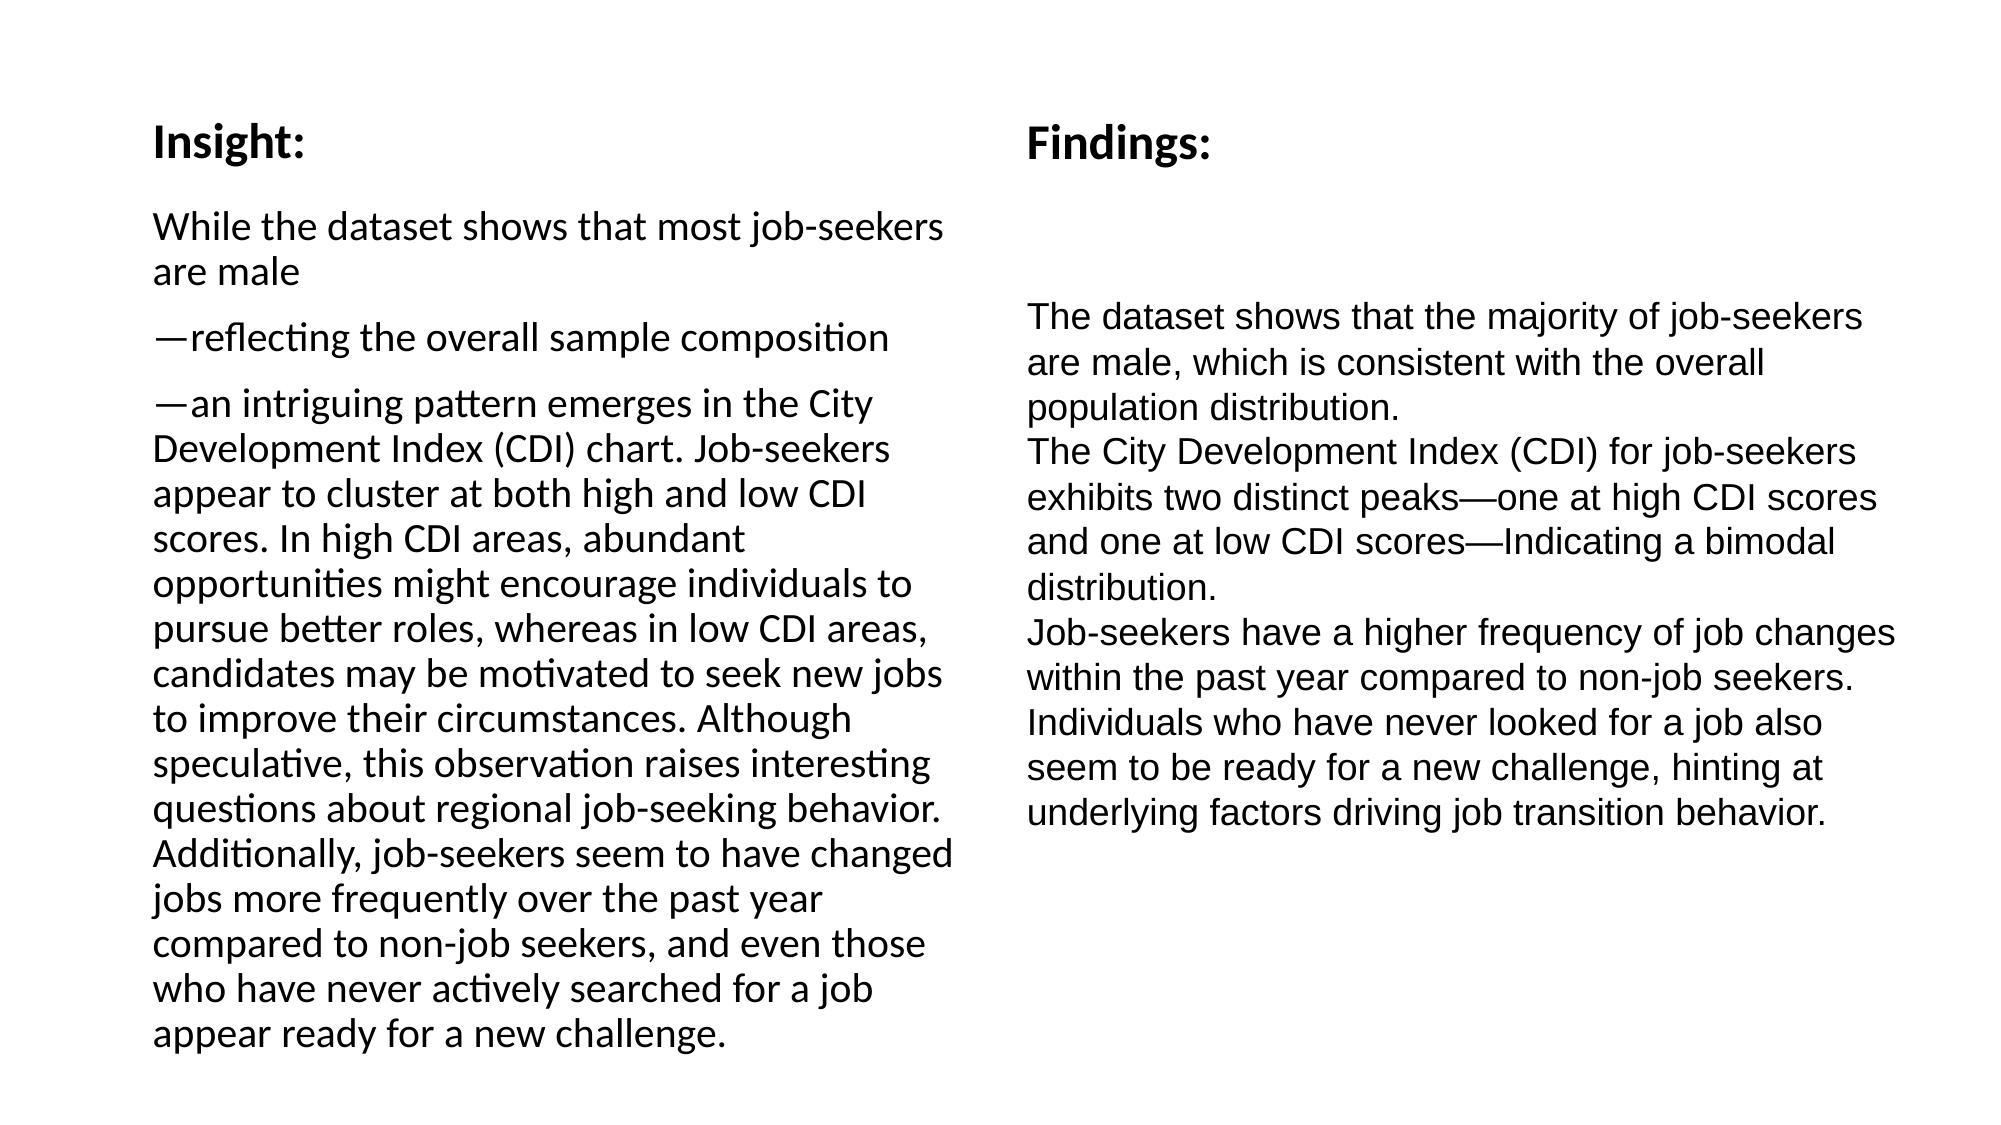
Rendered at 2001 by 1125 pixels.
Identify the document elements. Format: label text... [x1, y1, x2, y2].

list While the dataset shows that most job-seekers are male —reflecting the overall sample composition —an intriguing pattern emerges in the City Development Index (CDI) chart. Job-seekers appear to cluster at both high and low CDI scores. In high CDI areas, abundant opportunities might encourage individuals to pursue better roles, whereas in low CDI areas, candidates may be motivated to seek new jobs to improve their circumstances. Although speculative, this observation raises interesting questions about regional job-seeking behavior. Additionally, job-seekers seem to have changed jobs more frequently over the past year compared to non-job seekers, and even those who have never actively searched for a job appear ready for a new challenge. [137, 197, 984, 1102]
list Insight: [137, 42, 984, 178]
list Findings: [1011, 79, 1863, 236]
list The dataset shows that the majority of job-seekers are male, which is consistent with the overall population distribution. The City Development Index (CDI) for job-seekers exhibits two distinct peaks—one at high CDI scores and one at low CDI scores—Indicating a bimodal distribution. Job-seekers have a higher frequency of job changes within the past year compared to non-job seekers. Individuals who have never looked for a job also seem to be ready for a new challenge, hinting at underlying factors driving job transition behavior. [1011, 236, 1934, 889]
